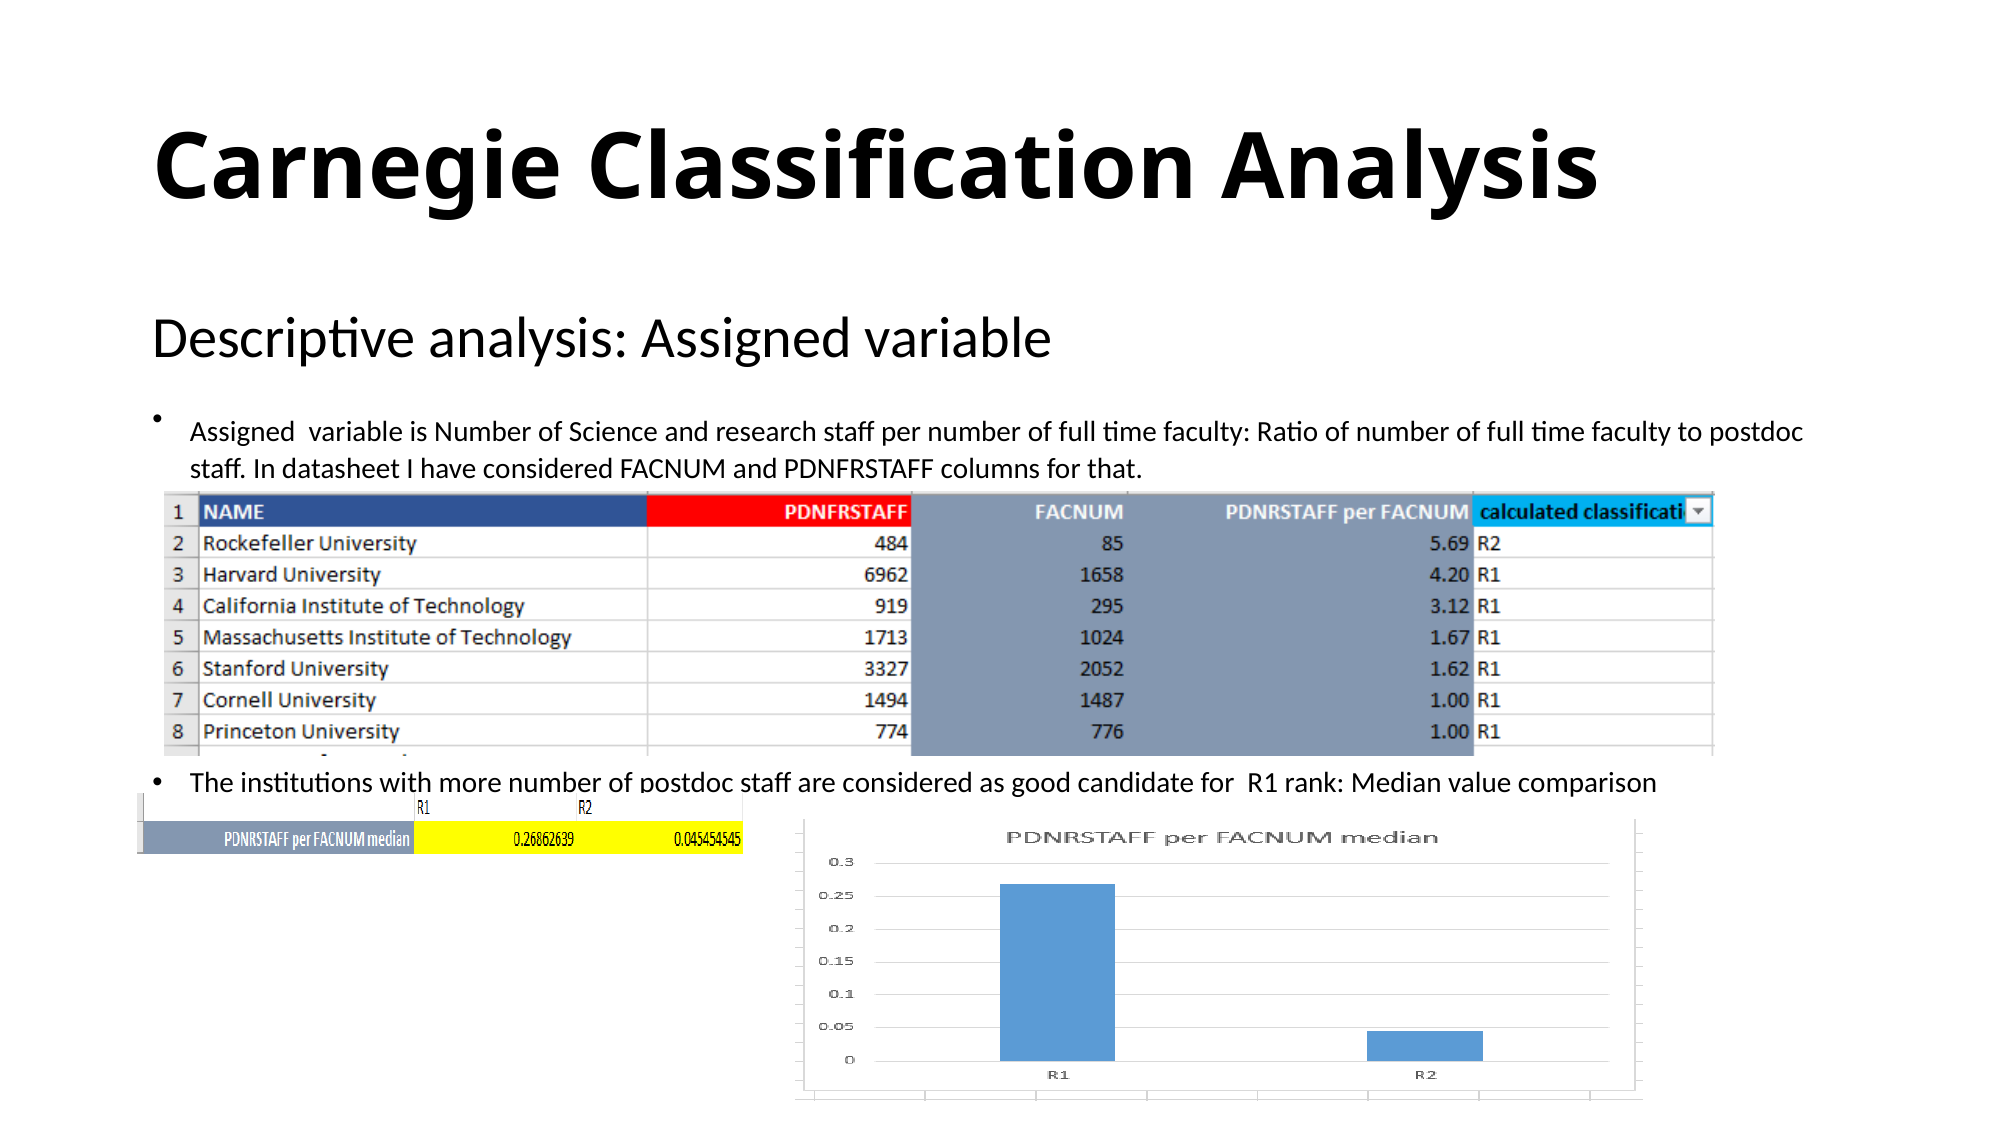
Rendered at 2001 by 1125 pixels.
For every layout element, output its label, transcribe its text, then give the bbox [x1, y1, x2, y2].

picture [137, 793, 743, 854]
title Carnegie Classification Analysis [137, 59, 1863, 278]
list Descriptive analysis: Assigned variable Assigned variable is Number of Science and research staff per number of full time faculty: Ratio of number of full time faculty to postdoc staff. In datasheet I have considered FACNUM and PDNFRSTAFF columns for that. The institutions with more number of postdoc staff are considered as good candidate for R1 rank: Median value comparison [137, 299, 1863, 1014]
picture [164, 491, 1715, 756]
picture [795, 819, 1643, 1101]
